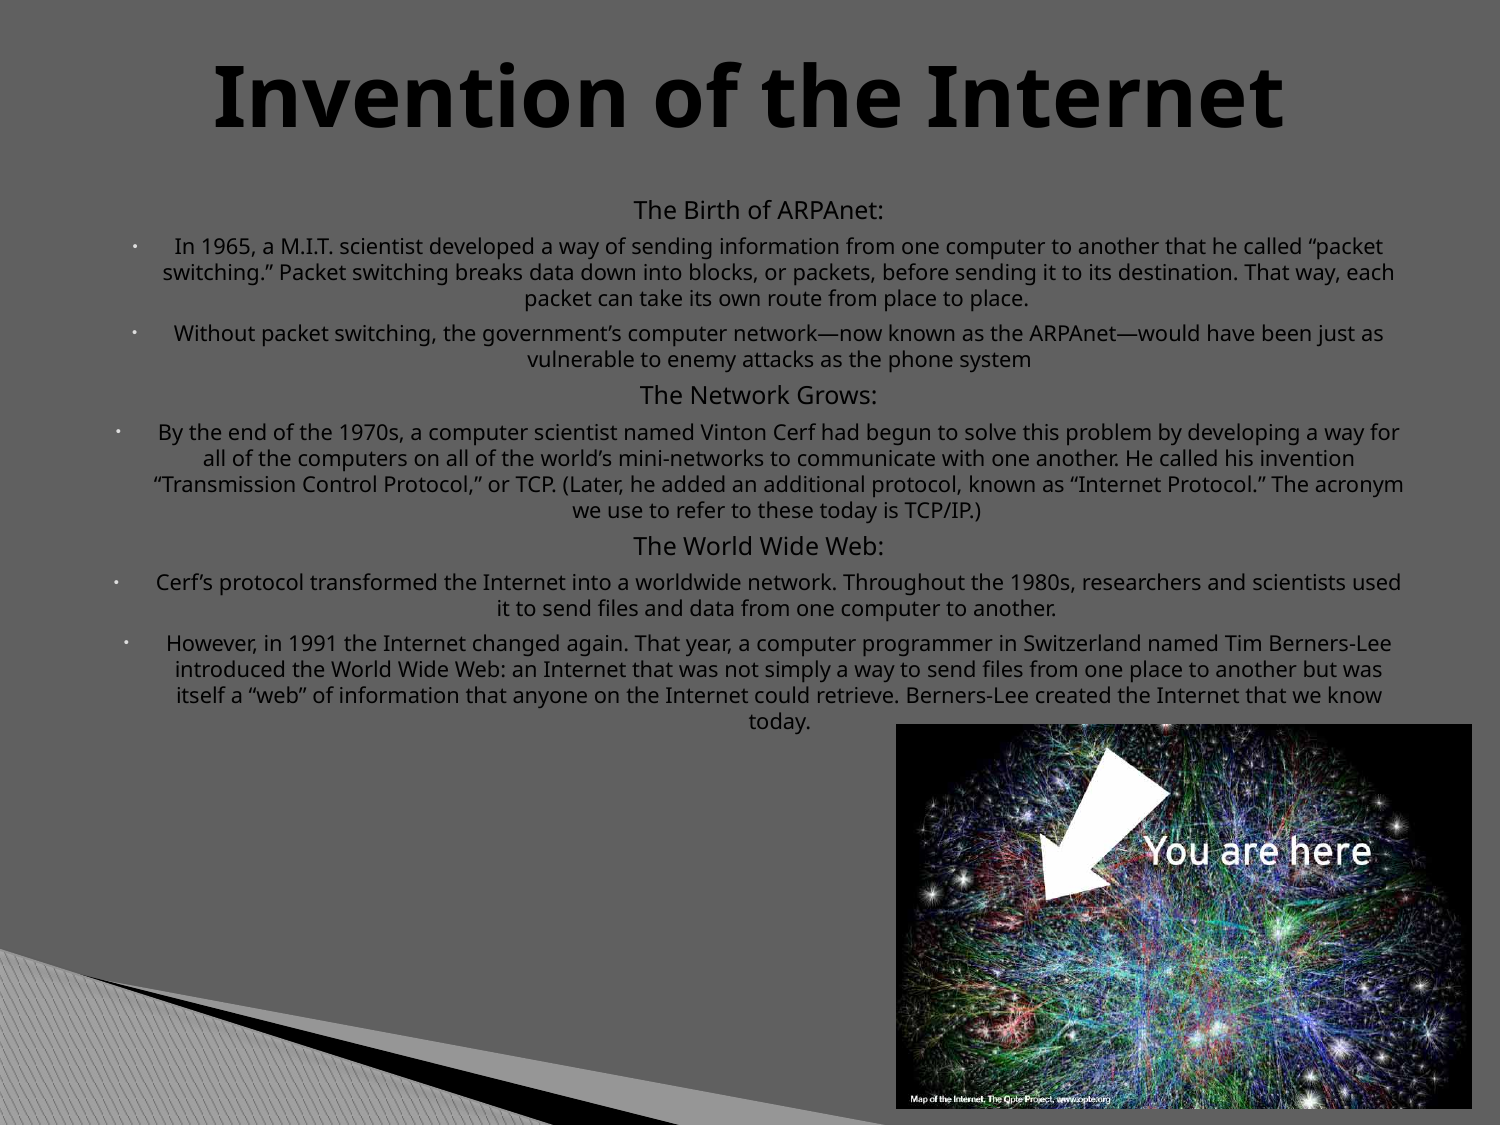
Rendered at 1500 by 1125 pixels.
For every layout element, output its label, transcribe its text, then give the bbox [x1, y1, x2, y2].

list The Birth of ARPAnet: In 1965, a M.I.T. scientist developed a way of sending information from one computer to another that he called “packet switching.” Packet switching breaks data down into blocks, or packets, before sending it to its destination. That way, each packet can take its own route from place to place. Without packet switching, the government’s computer network—now known as the ARPAnet—would have been just as vulnerable to enemy attacks as the phone system The Network Grows: By the end of the 1970s, a computer scientist named Vinton Cerf had begun to solve this problem by developing a way for all of the computers on all of the world’s mini-networks to communicate with one another. He called his invention “Transmission Control Protocol,” or TCP. (Later, he added an additional protocol, known as “Internet Protocol.” The acronym we use to refer to these today is TCP/IP.) The World Wide Web: Cerf’s protocol transformed the Internet into a worldwide network. Throughout the 1980s, researchers and scientists used it to send files and data from one computer to another. However, in 1991 the Internet changed again. That year, a computer programmer in Switzerland named Tim Berners-Lee introduced the World Wide Web: an Internet that was not simply a way to send files from one place to another but was itself a “web” of information that anyone on the Internet could retrieve. Berners-Lee created the Internet that we know today. [75, 188, 1425, 930]
picture [896, 724, 1473, 1109]
title Invention of the Internet [75, 0, 1425, 188]
